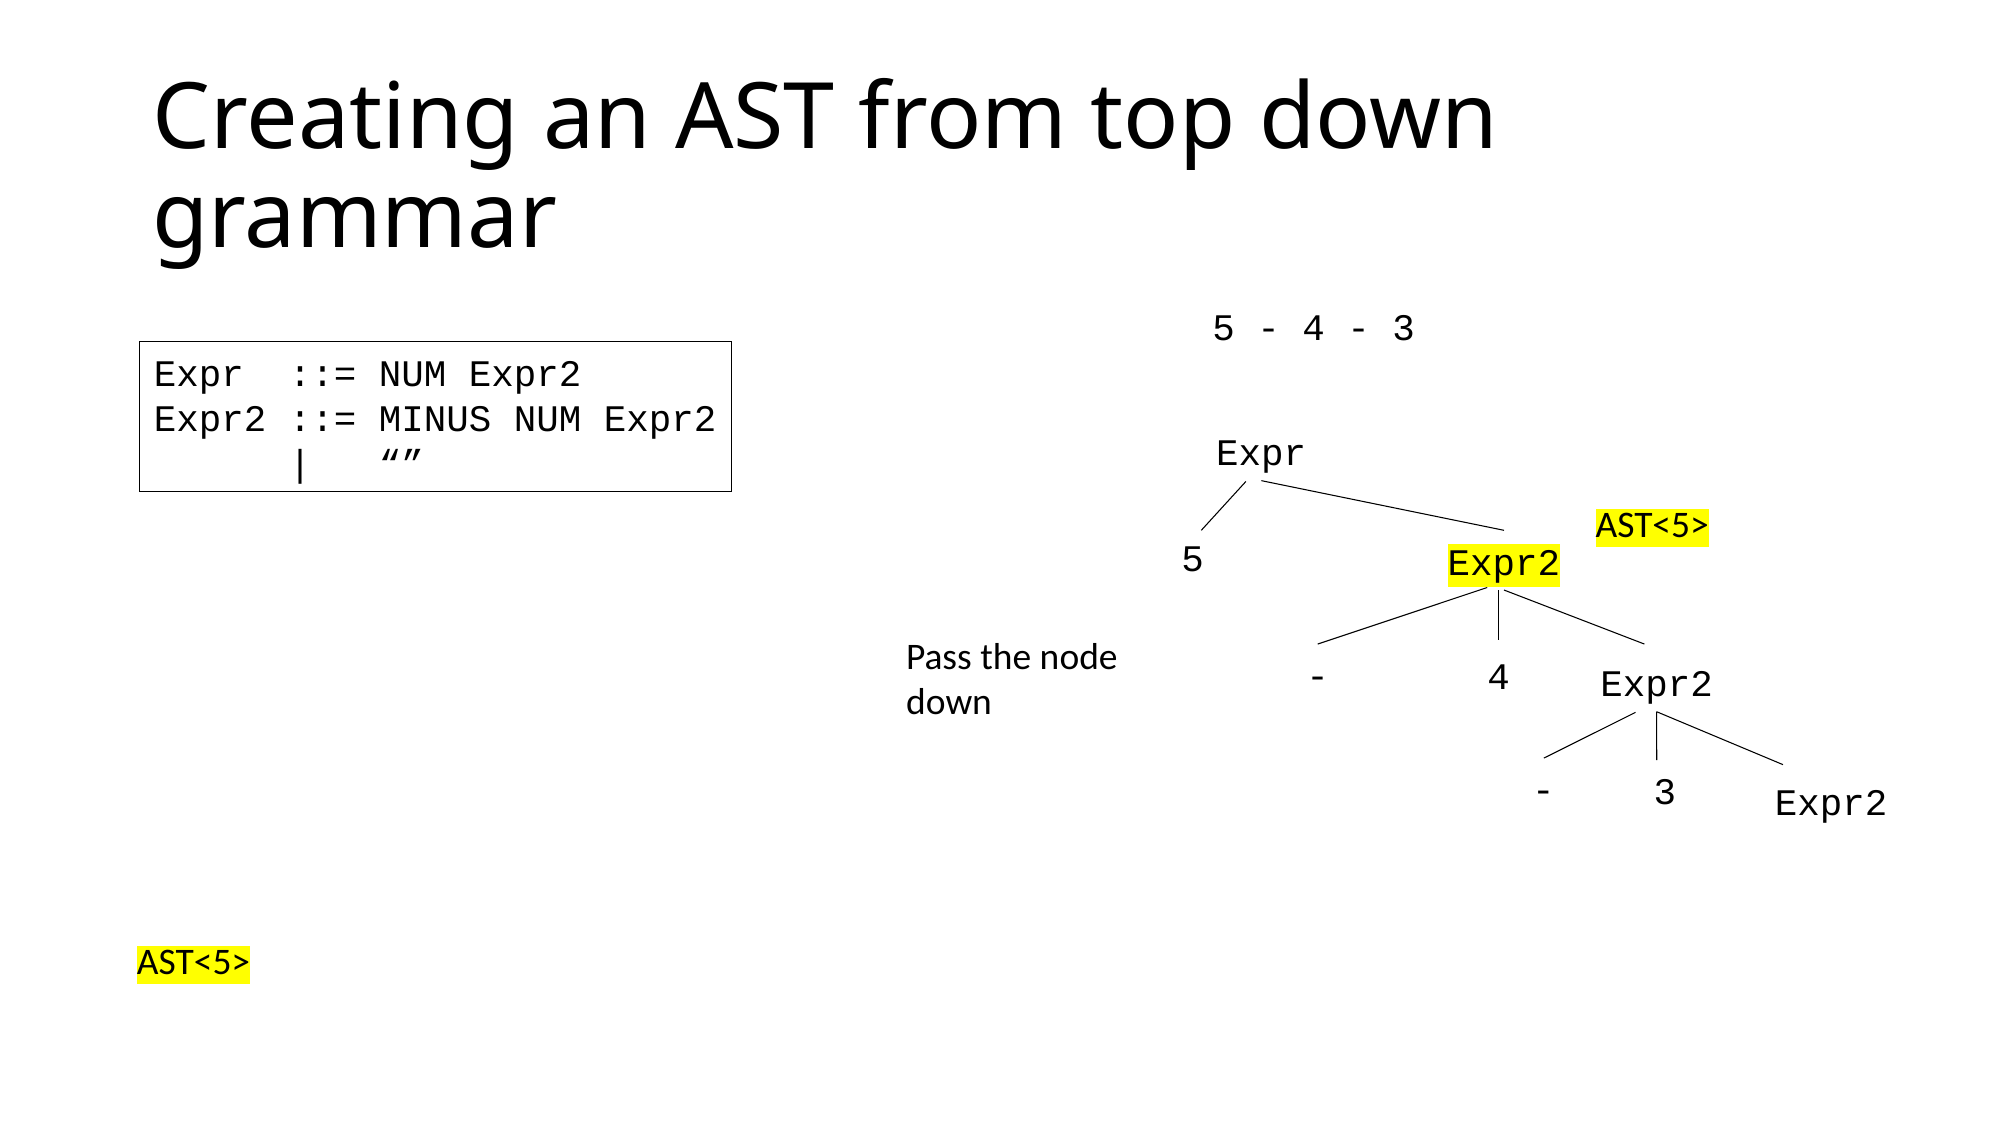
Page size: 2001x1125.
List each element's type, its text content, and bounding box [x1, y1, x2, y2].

text_box Expr2 [1585, 651, 1728, 712]
text_box Expr2 [1432, 530, 1576, 590]
text_box 5 - 4 - 3 [1197, 296, 1430, 356]
text_box AST<5> [122, 929, 266, 989]
text_box Expr ::= NUM Expr2 Expr2 ::= MINUS NUM Expr2 | “” [139, 341, 732, 492]
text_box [1543, 712, 1636, 759]
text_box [1201, 481, 1246, 531]
text_box - [1517, 758, 1571, 818]
text_box Expr2 [1759, 770, 1903, 830]
text_box 5 [1166, 526, 1219, 587]
text_box - [1291, 643, 1344, 704]
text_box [1261, 481, 1505, 531]
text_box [1656, 712, 1784, 765]
text_box 4 [1472, 644, 1525, 705]
text_box 3 [1638, 759, 1691, 820]
text_box Pass the node down [891, 625, 1219, 730]
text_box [1504, 590, 1645, 644]
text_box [1317, 587, 1488, 645]
text_box AST<5> [1580, 492, 1725, 552]
text_box Expr [1201, 420, 1322, 481]
title Creating an AST from top down grammar [137, 59, 1863, 278]
